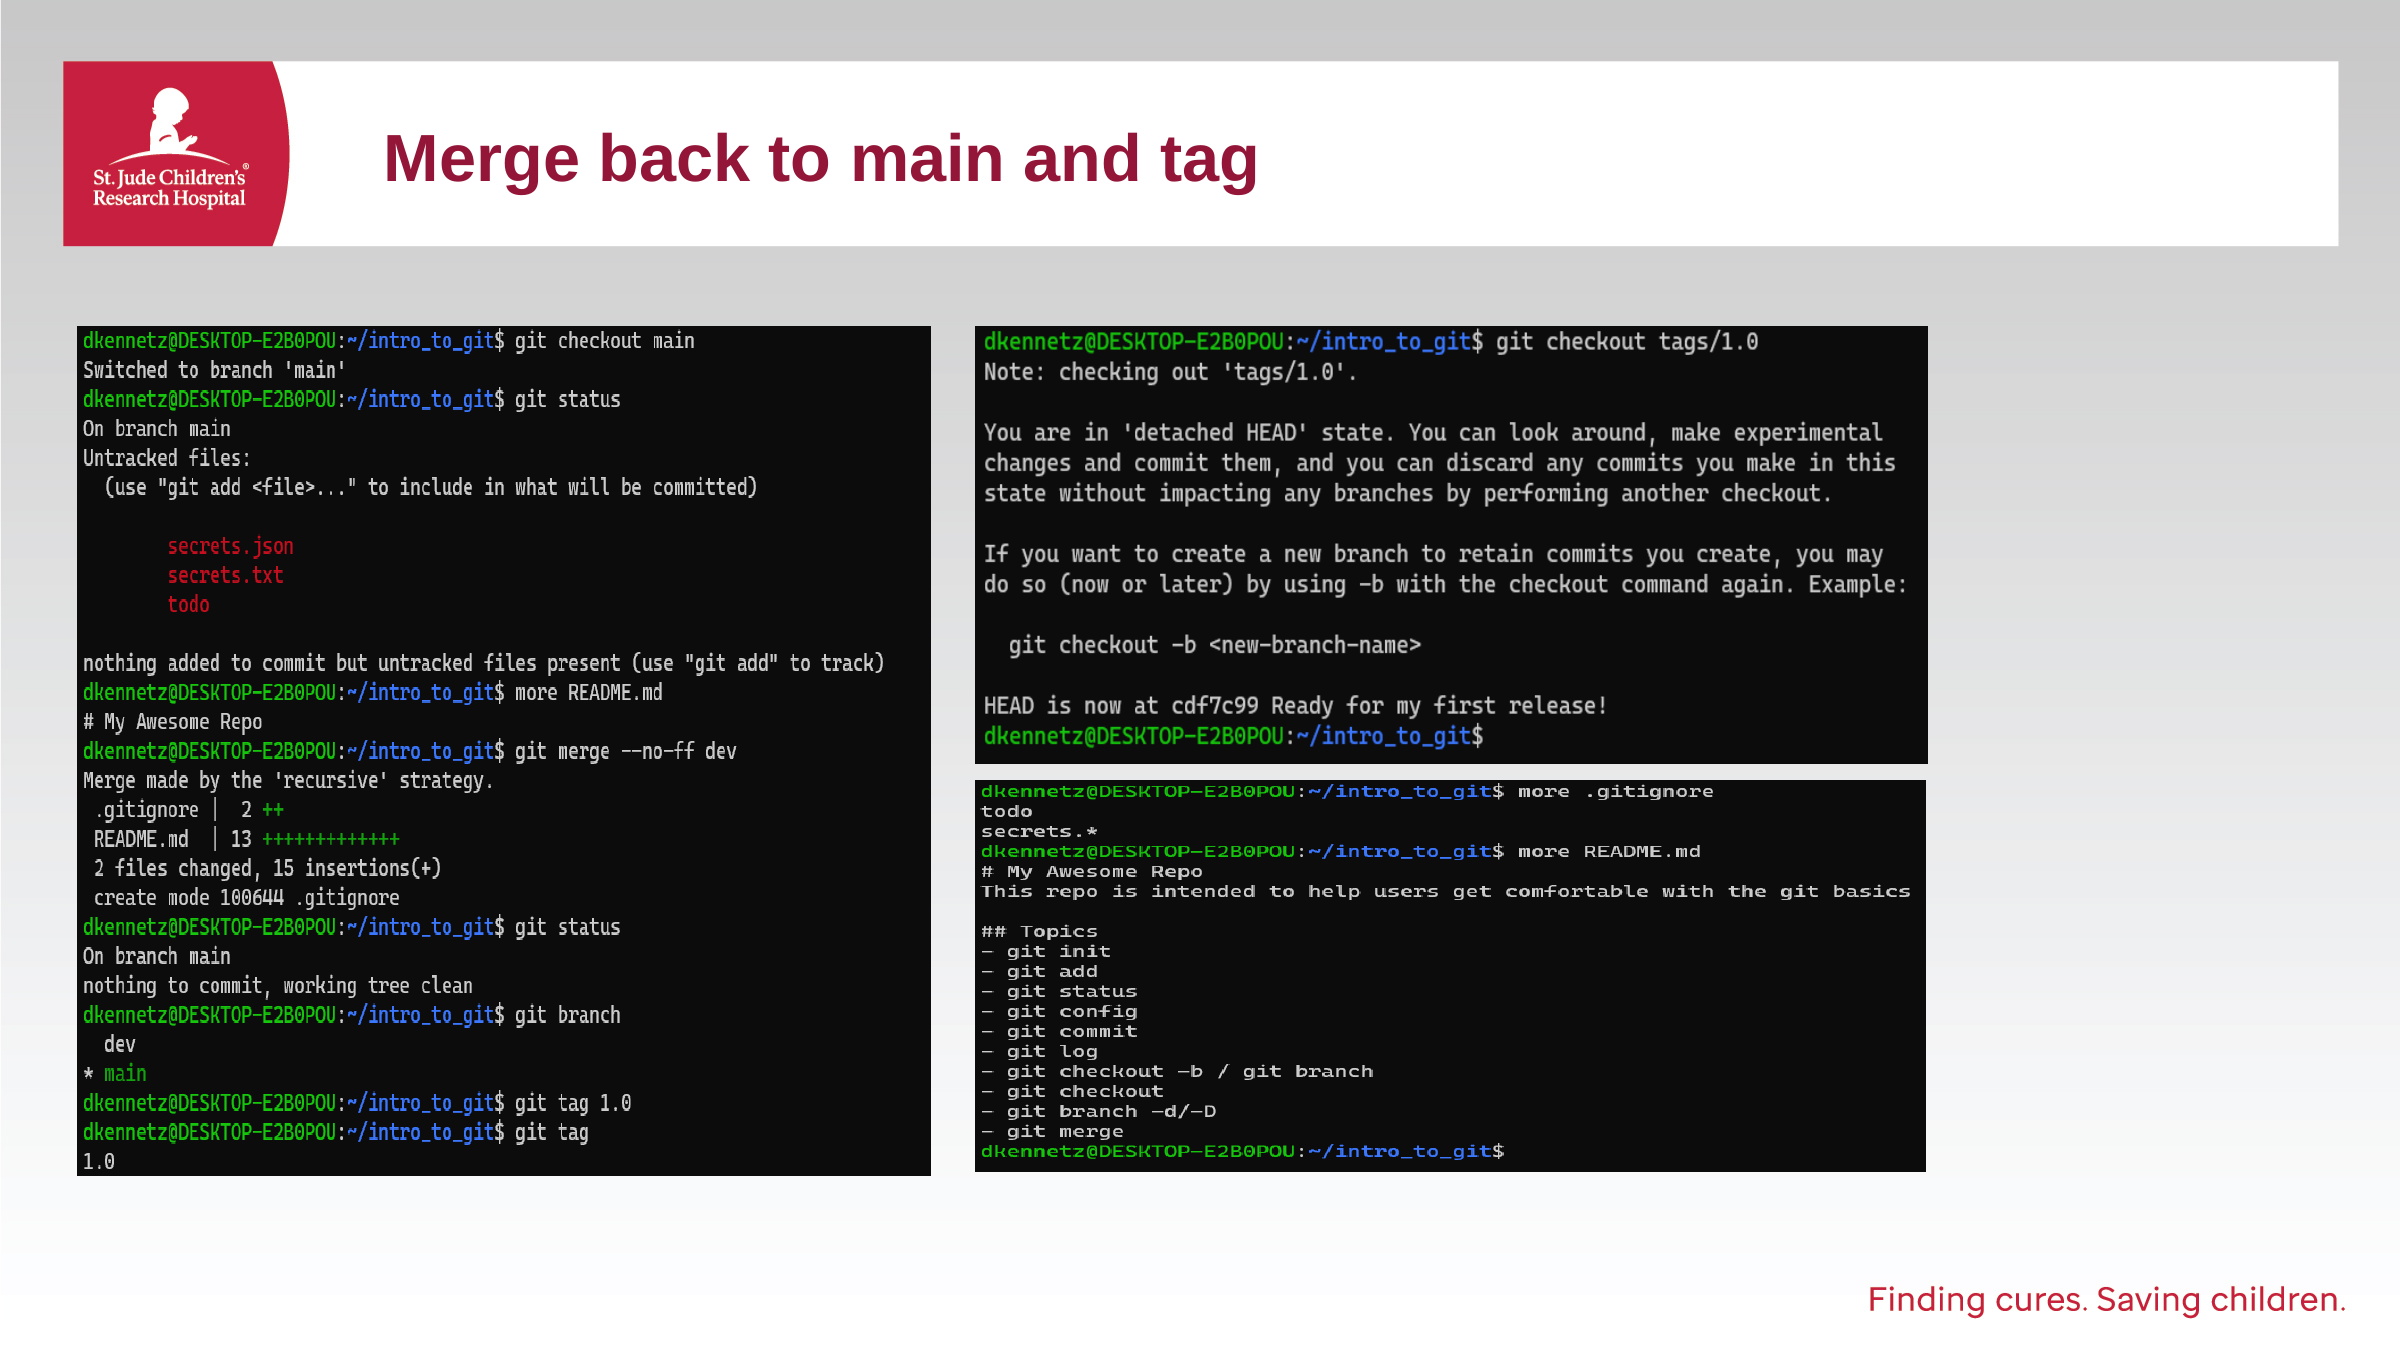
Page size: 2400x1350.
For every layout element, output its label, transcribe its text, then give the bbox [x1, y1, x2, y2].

title Merge back to main and tag [362, 84, 2313, 226]
picture [0, 0, 2400, 1350]
